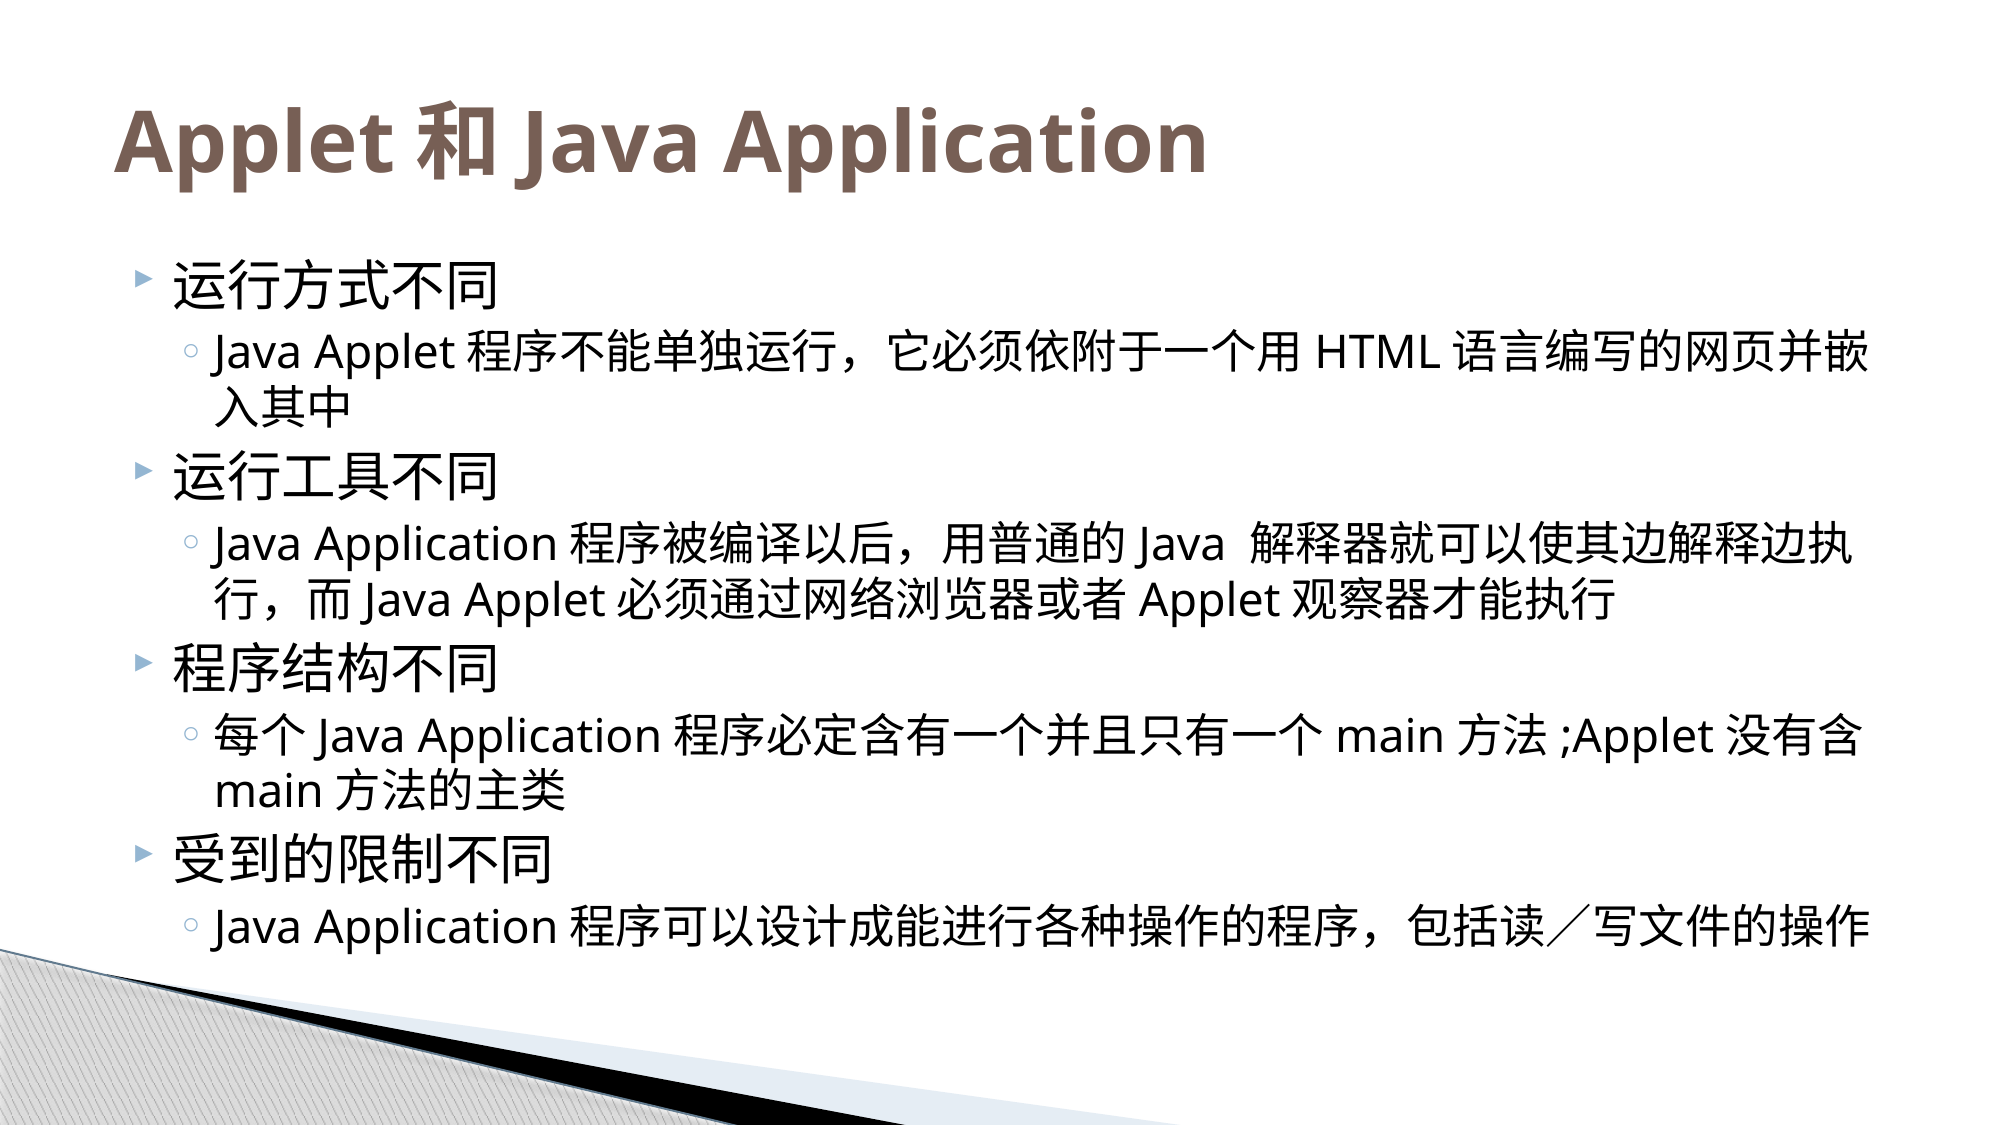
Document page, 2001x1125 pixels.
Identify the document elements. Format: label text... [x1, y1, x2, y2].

title Applet和Java Application [99, 45, 1900, 233]
list 运行方式不同 Java Applet程序不能单独运行，它必须依附于一个用HTML语言编写的网页并嵌入其中 运行工具不同 Java Application程序被编译以后，用普通的Java 解释器就可以使其边解释边执行，而Java Applet必须通过网络浏览器或者Applet观察器才能执行 程序结构不同 每个Java Application程序必定含有一个并且只有一个main方法;Applet没有含main方法的主类 受到的限制不同 Java Application程序可以设计成能进行各种操作的程序，包括读／写文件的操作 [99, 243, 1900, 986]
